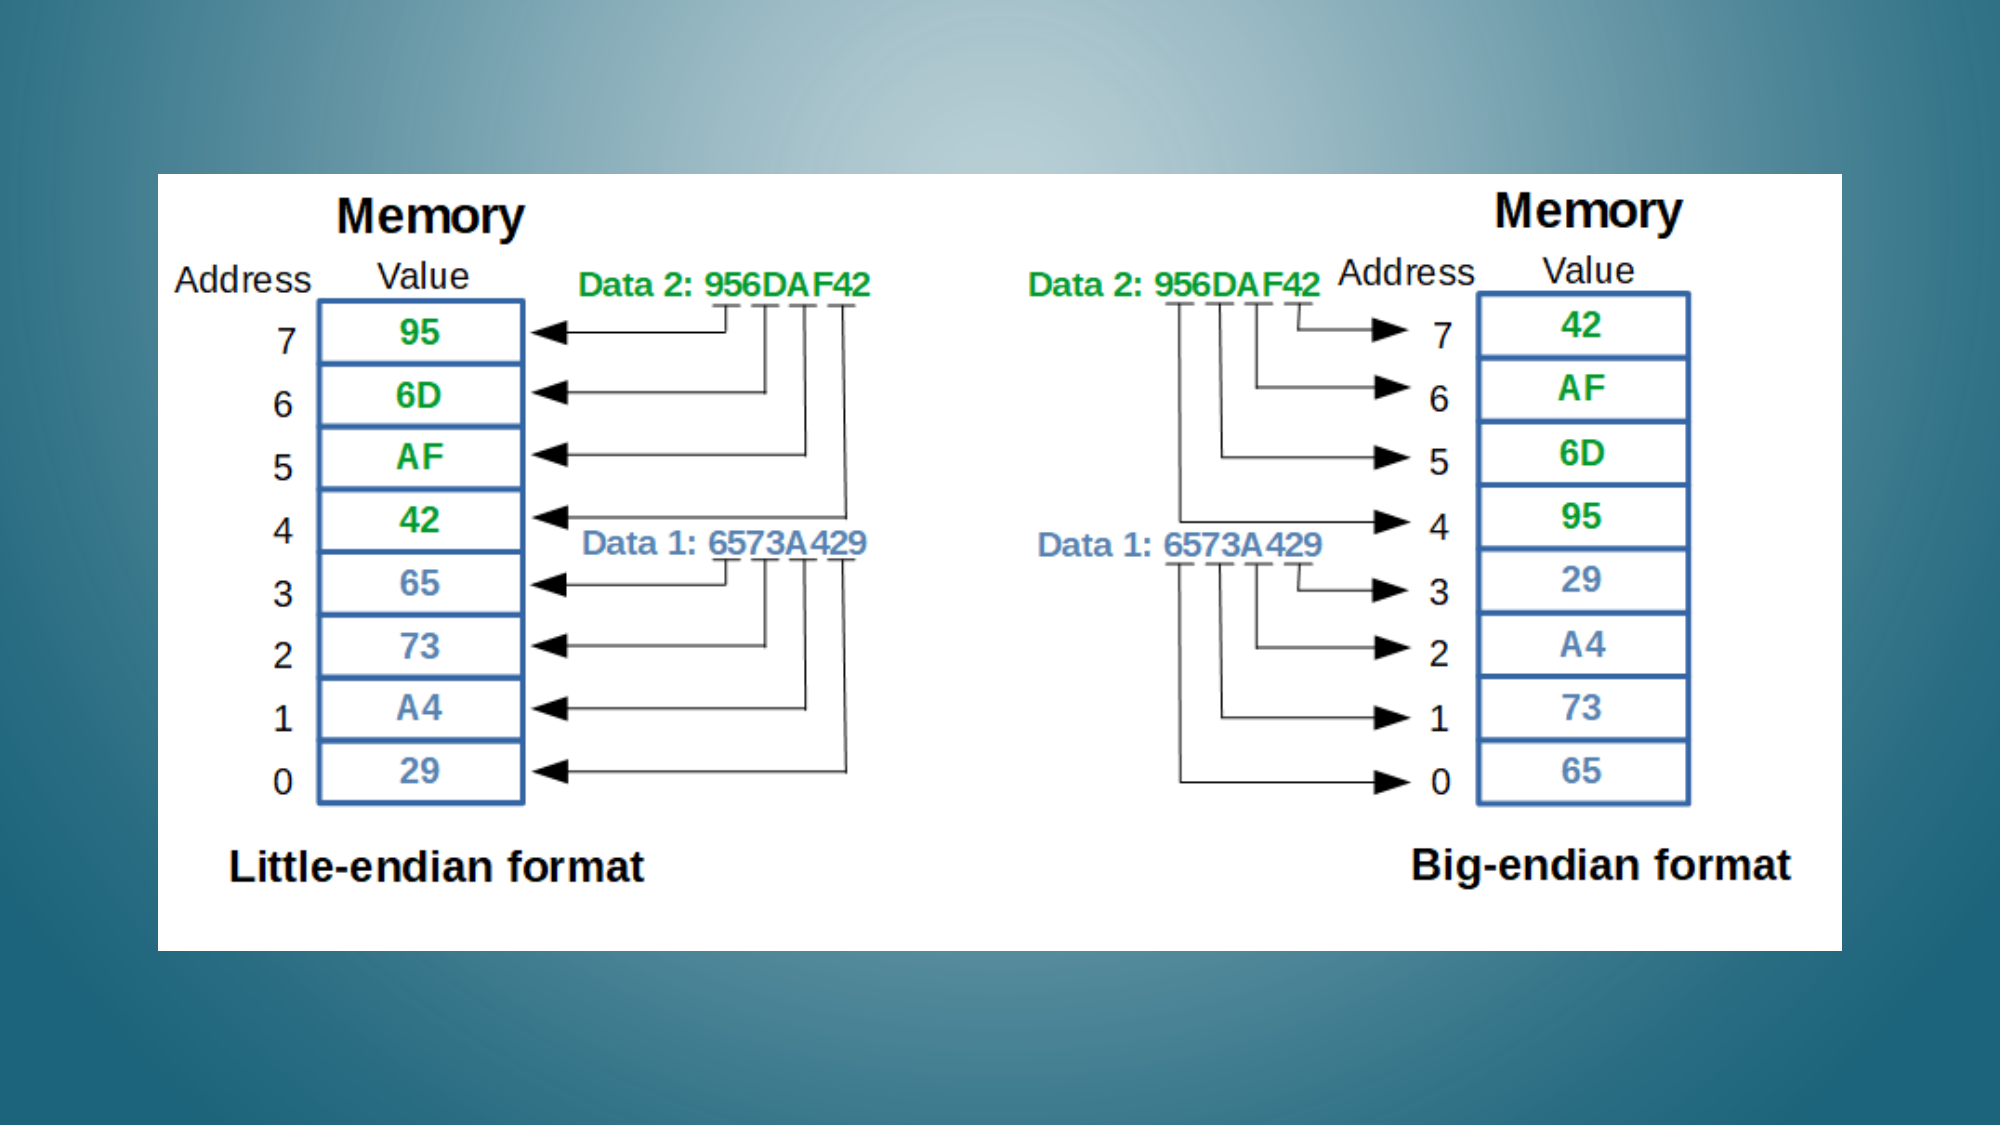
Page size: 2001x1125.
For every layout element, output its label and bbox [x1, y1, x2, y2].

picture [0, 0, 2000, 1125]
list [158, 174, 1842, 951]
